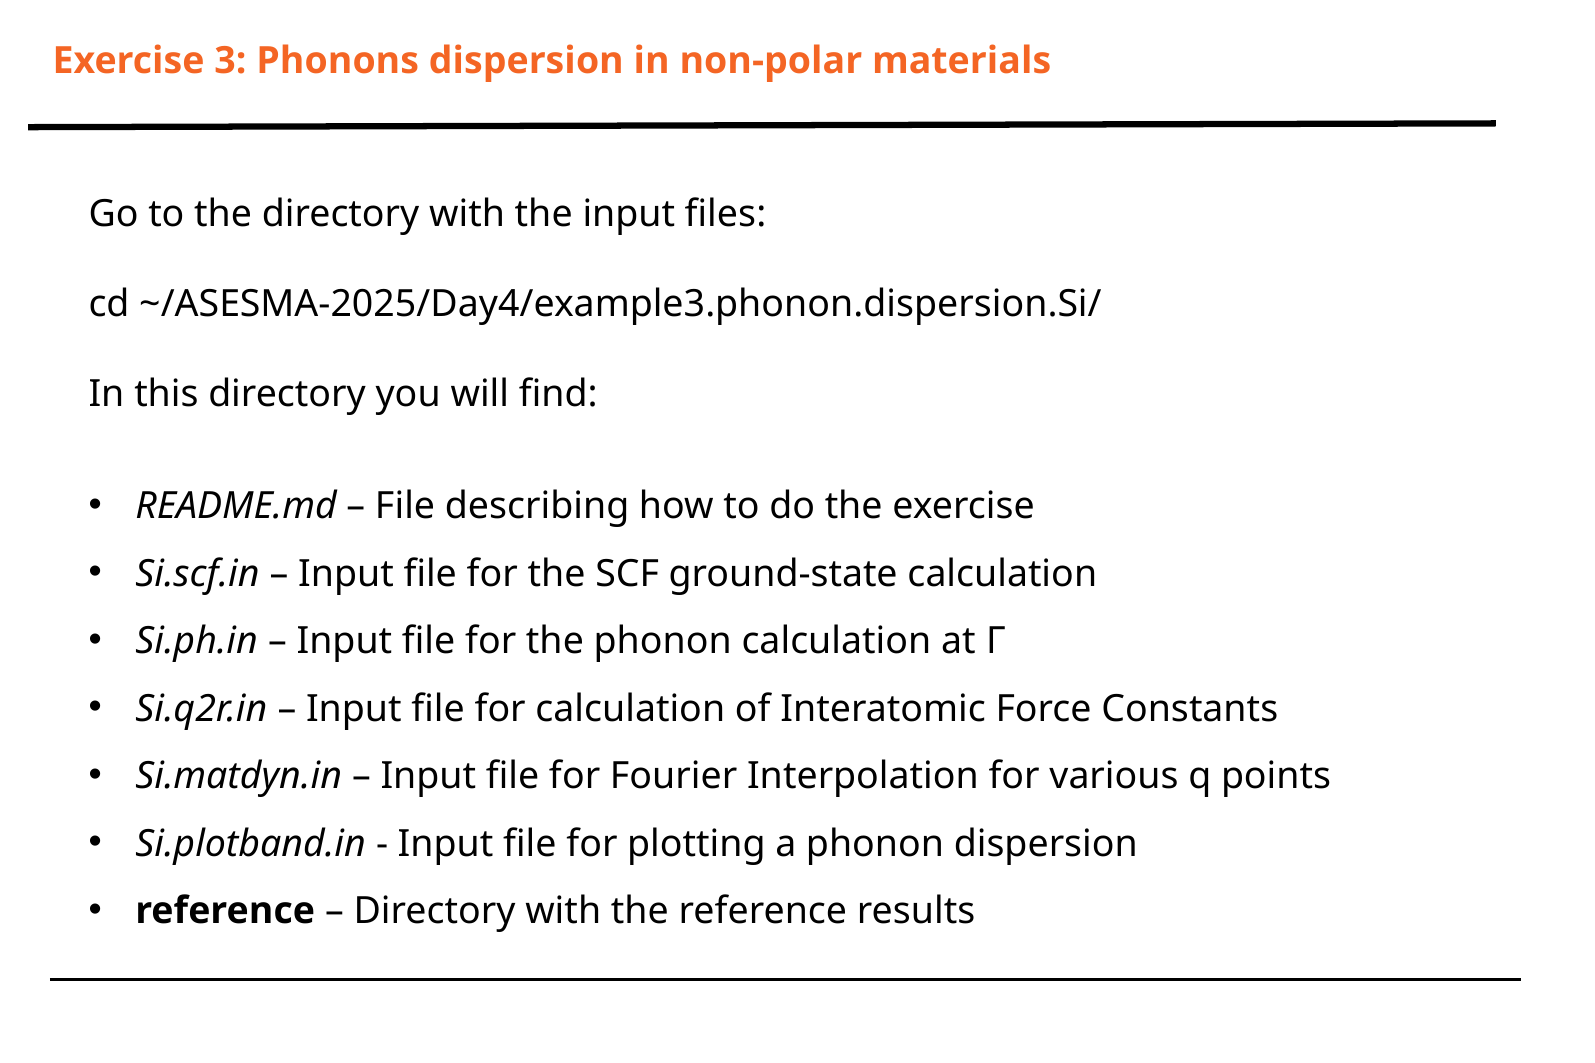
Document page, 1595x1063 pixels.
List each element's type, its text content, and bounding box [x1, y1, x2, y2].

title Exercise 3: Phonons dispersion in non-polar materials [35, 19, 1595, 151]
text_box Go to the directory with the input files: cd ~/ASESMA-2025/Day4/example3.phonon.dispersion.Si/ In this directory you will find: README.md – File describing how to do the exercise Si.scf.in – Input file for the SCF ground-state calculation Si.ph.in – Input file for the phonon calculation at Γ Si.q2r.in – Input file for calculation of Interatomic Force Constants Si.matdyn.in – Input file for Fourier Interpolation for various q points Si.plotband.in - Input file for plotting a phonon dispersion reference – Directory with the reference results [73, 181, 1527, 1029]
